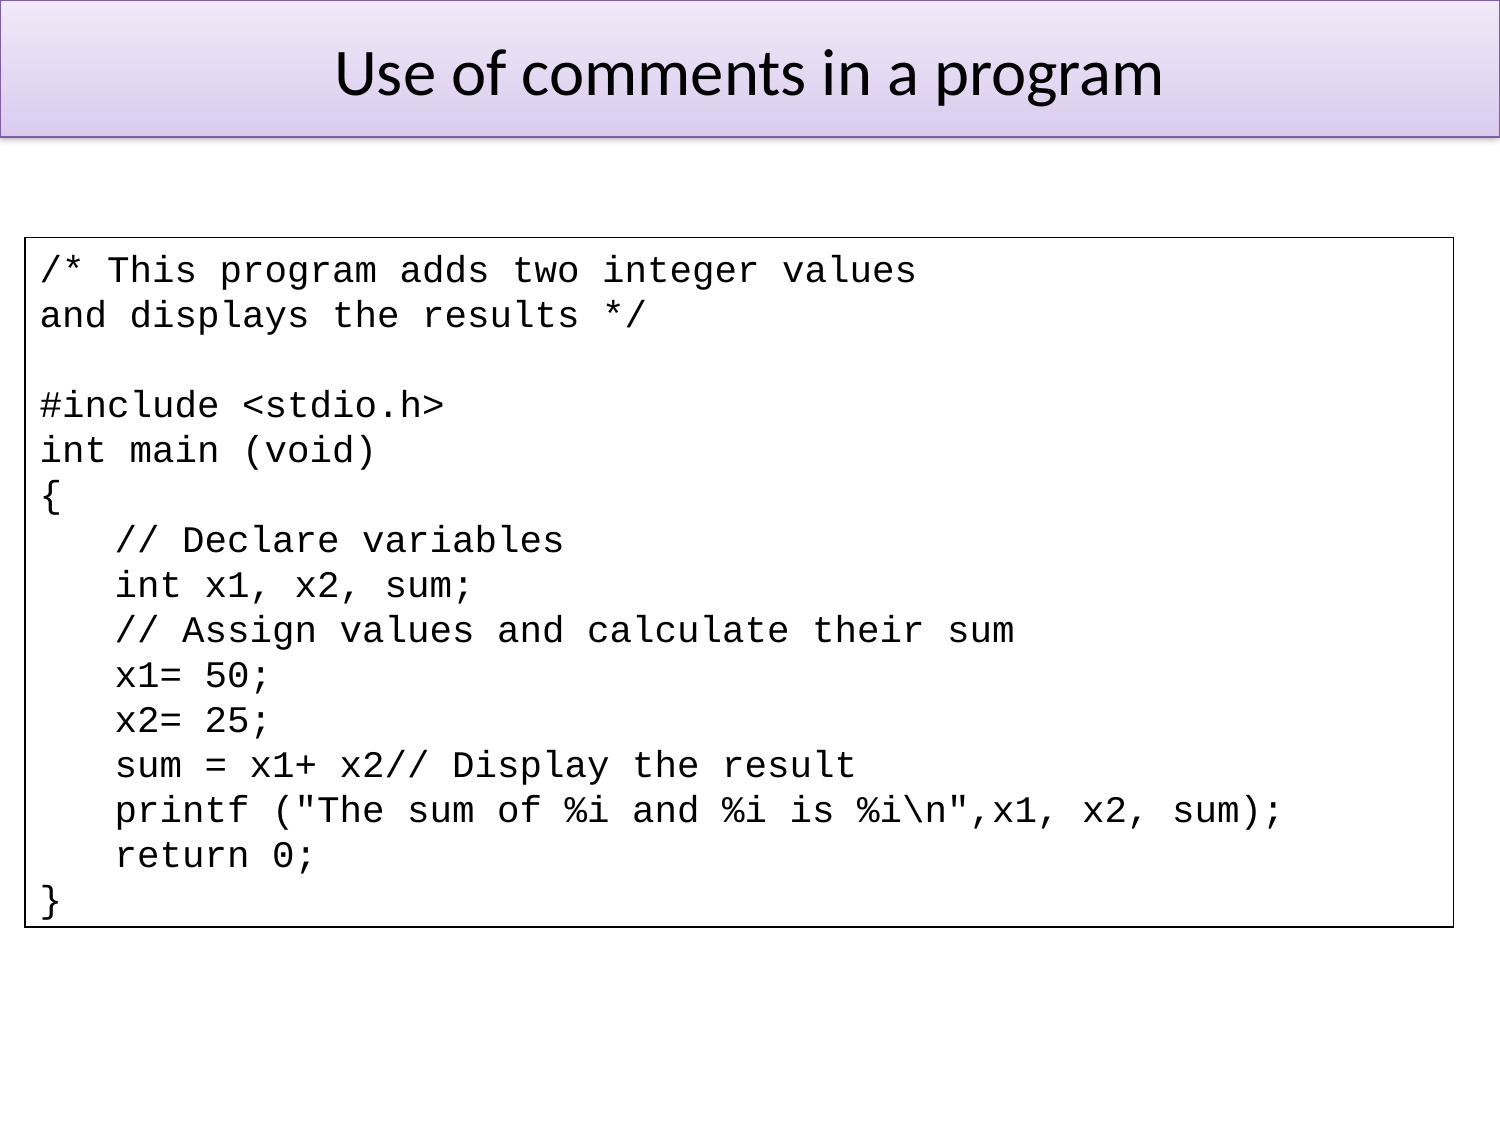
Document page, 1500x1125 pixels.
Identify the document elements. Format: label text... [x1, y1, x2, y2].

text_box /* This program adds two integer values and displays the results */ #include <stdio.h> int main (void) { // Declare variables int x1, x2, sum; // Assign values and calculate their sum x1= 50; x2= 25; sum = x1+ x2// Display the result printf ("The sum of %i and %i is %i\n",x1, x2, sum); return 0; } [24, 237, 1454, 928]
title Use of comments in a program [0, 0, 1500, 138]
